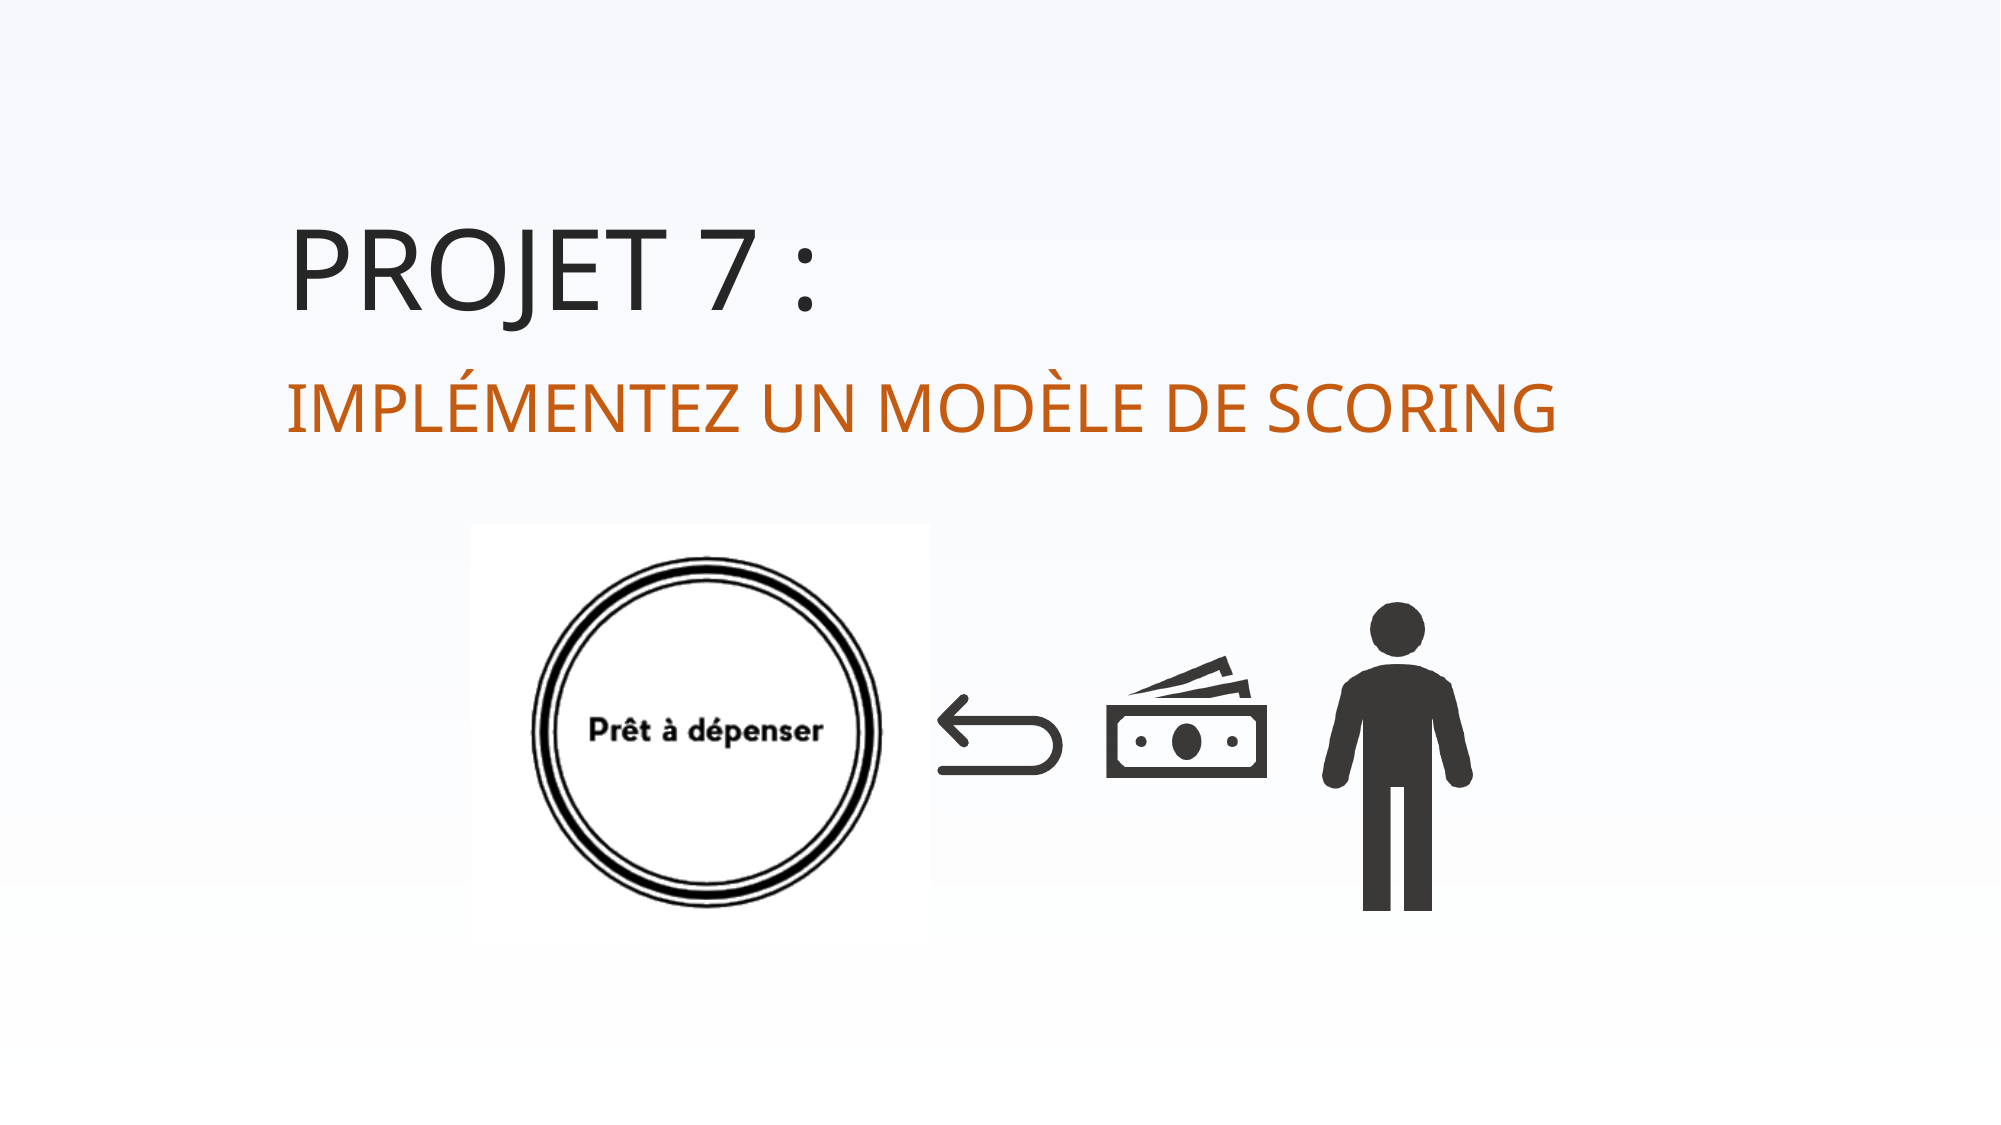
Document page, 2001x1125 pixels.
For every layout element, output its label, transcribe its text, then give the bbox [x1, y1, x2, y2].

picture [471, 524, 930, 945]
picture [1098, 591, 1562, 921]
text_box IMPLÉMENTEZ UN MODÈLE DE SCORING [271, 318, 1721, 493]
title PROJET 7 : [271, 122, 930, 298]
text_box [937, 694, 1063, 776]
